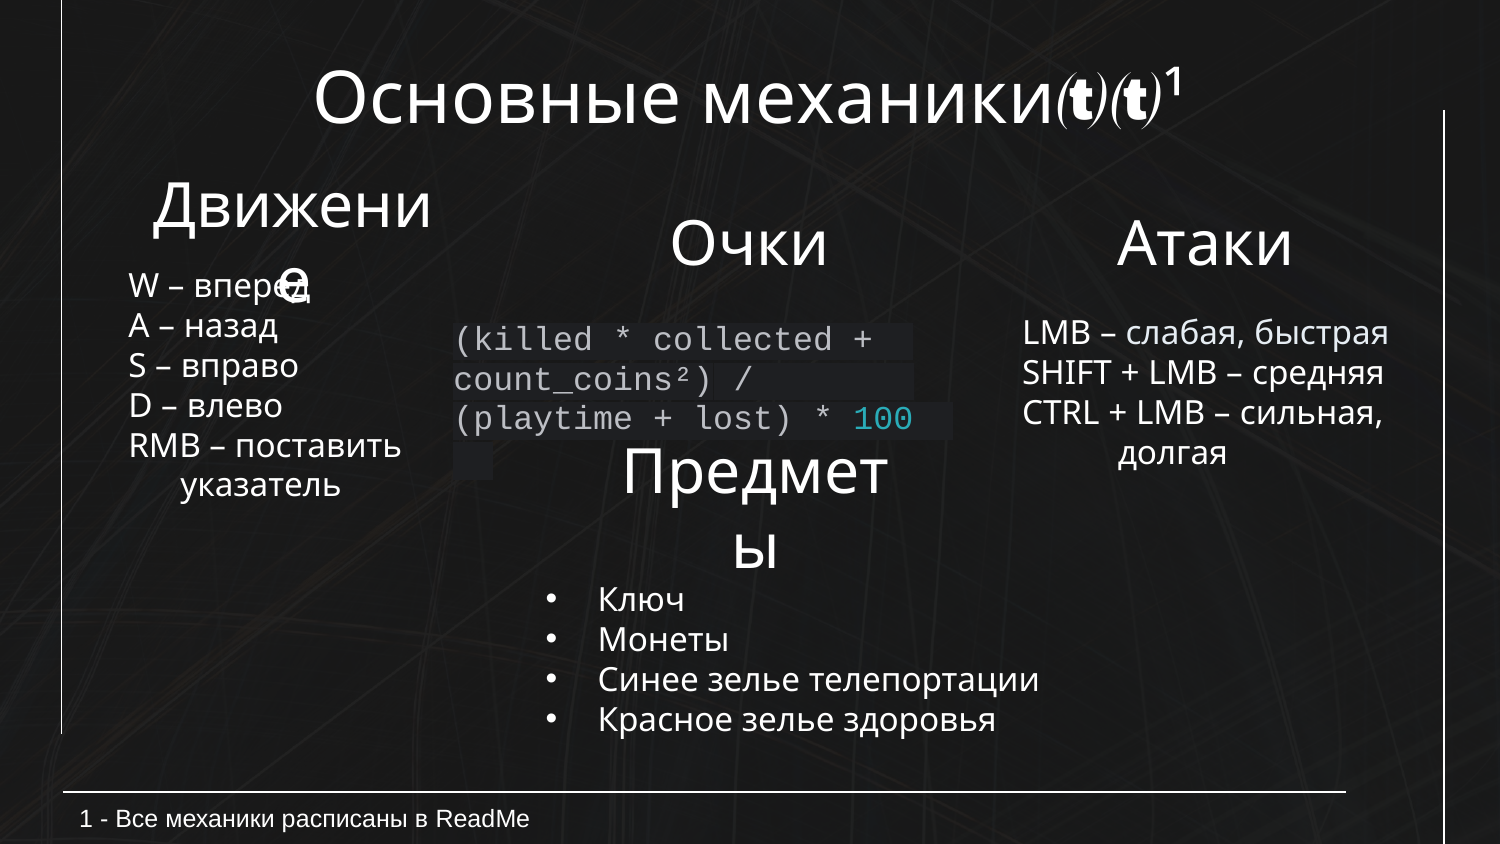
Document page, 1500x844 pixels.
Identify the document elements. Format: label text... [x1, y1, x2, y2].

title Атаки [1043, 210, 1369, 270]
text_box LMB – слабая, быстрая SHIFT + LMB – средняя CTRL + LMB – сильная, долгая [984, 327, 1429, 487]
title Предметы [593, 484, 919, 543]
title Очки [587, 210, 913, 270]
subtitle Ключ Монеты Синее зелье телепортации Красное зелье здоровья [507, 557, 1121, 754]
title Движение [131, 210, 457, 270]
title Основные механики¹ [118, 35, 1382, 122]
text_box 1 - Все механики расписаны в ReadMe [64, 799, 553, 840]
text_box (killed * collected + count_coins²) / (playtime + lost) * 100 [363, 309, 977, 484]
subtitle W – вперед A – назад S – вправо D – влево RMB – поставить указатель [90, 294, 582, 519]
